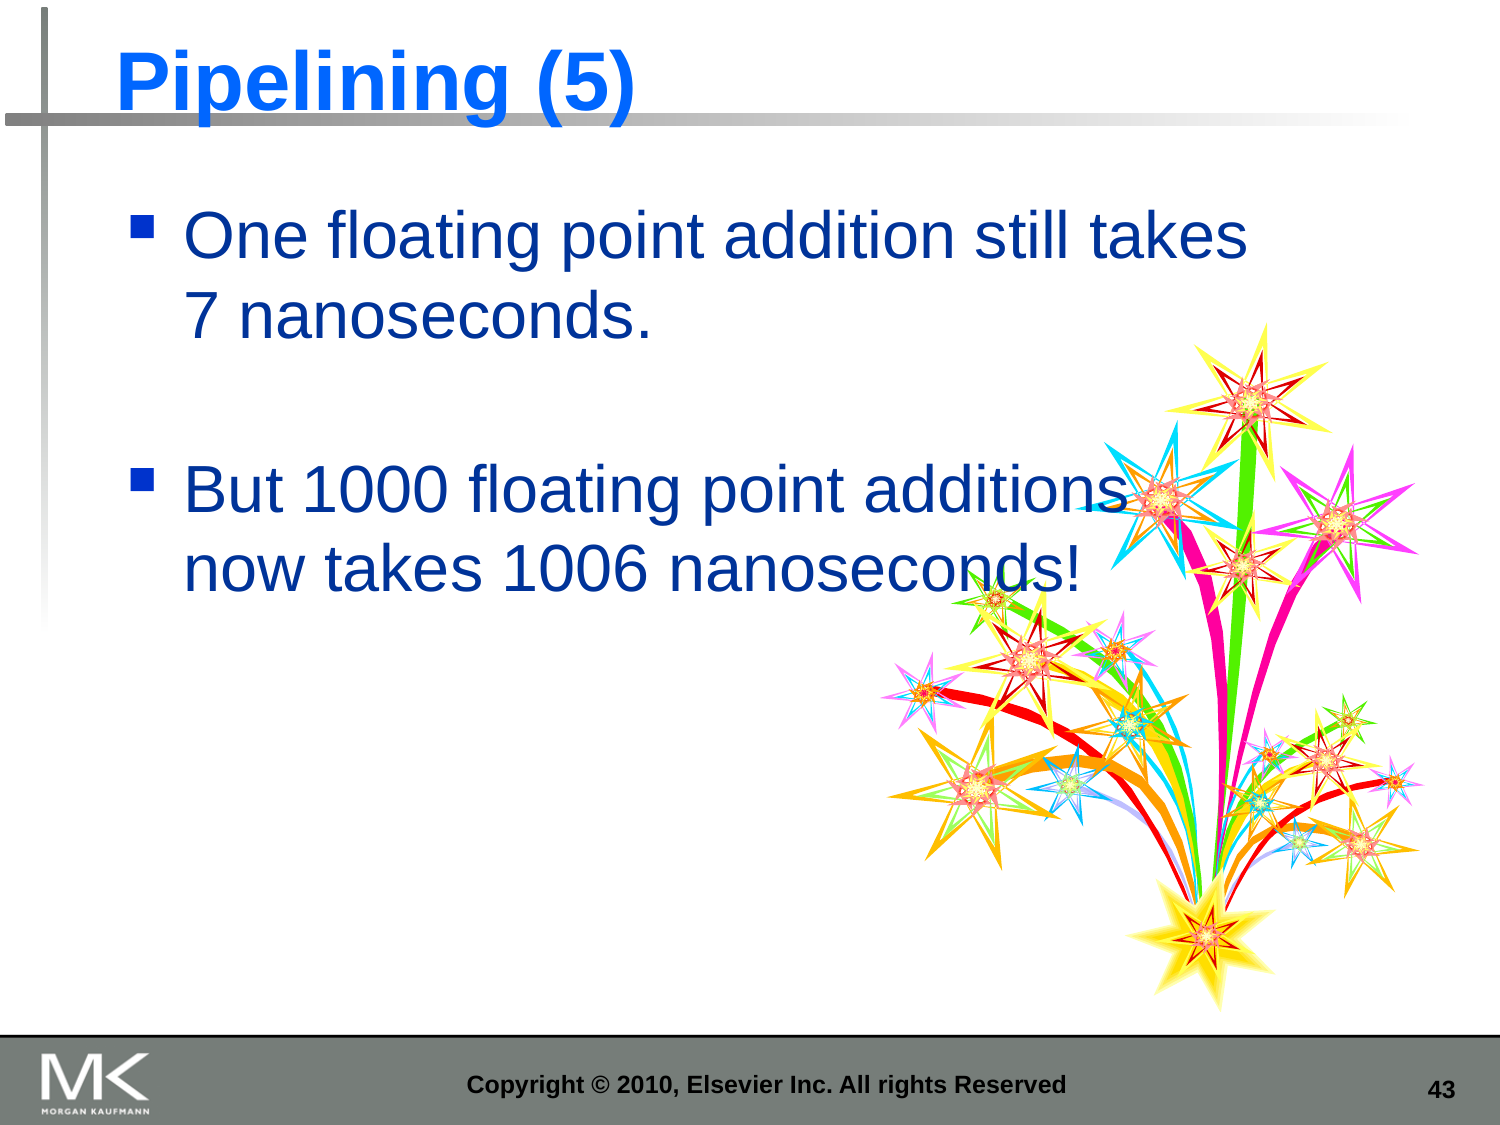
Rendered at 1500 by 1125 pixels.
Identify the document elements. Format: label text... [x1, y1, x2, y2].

picture [29, 1046, 160, 1123]
footer Copyright © 2010, Elsevier Inc. All rights Reserved [170, 1046, 1365, 1106]
picture [879, 314, 1432, 1012]
title Pipelining (5) [100, 19, 1459, 135]
list One floating point addition still takes 7 nanoseconds. But 1000 floating point additions now takes 1006 nanoseconds! [112, 184, 1469, 1024]
